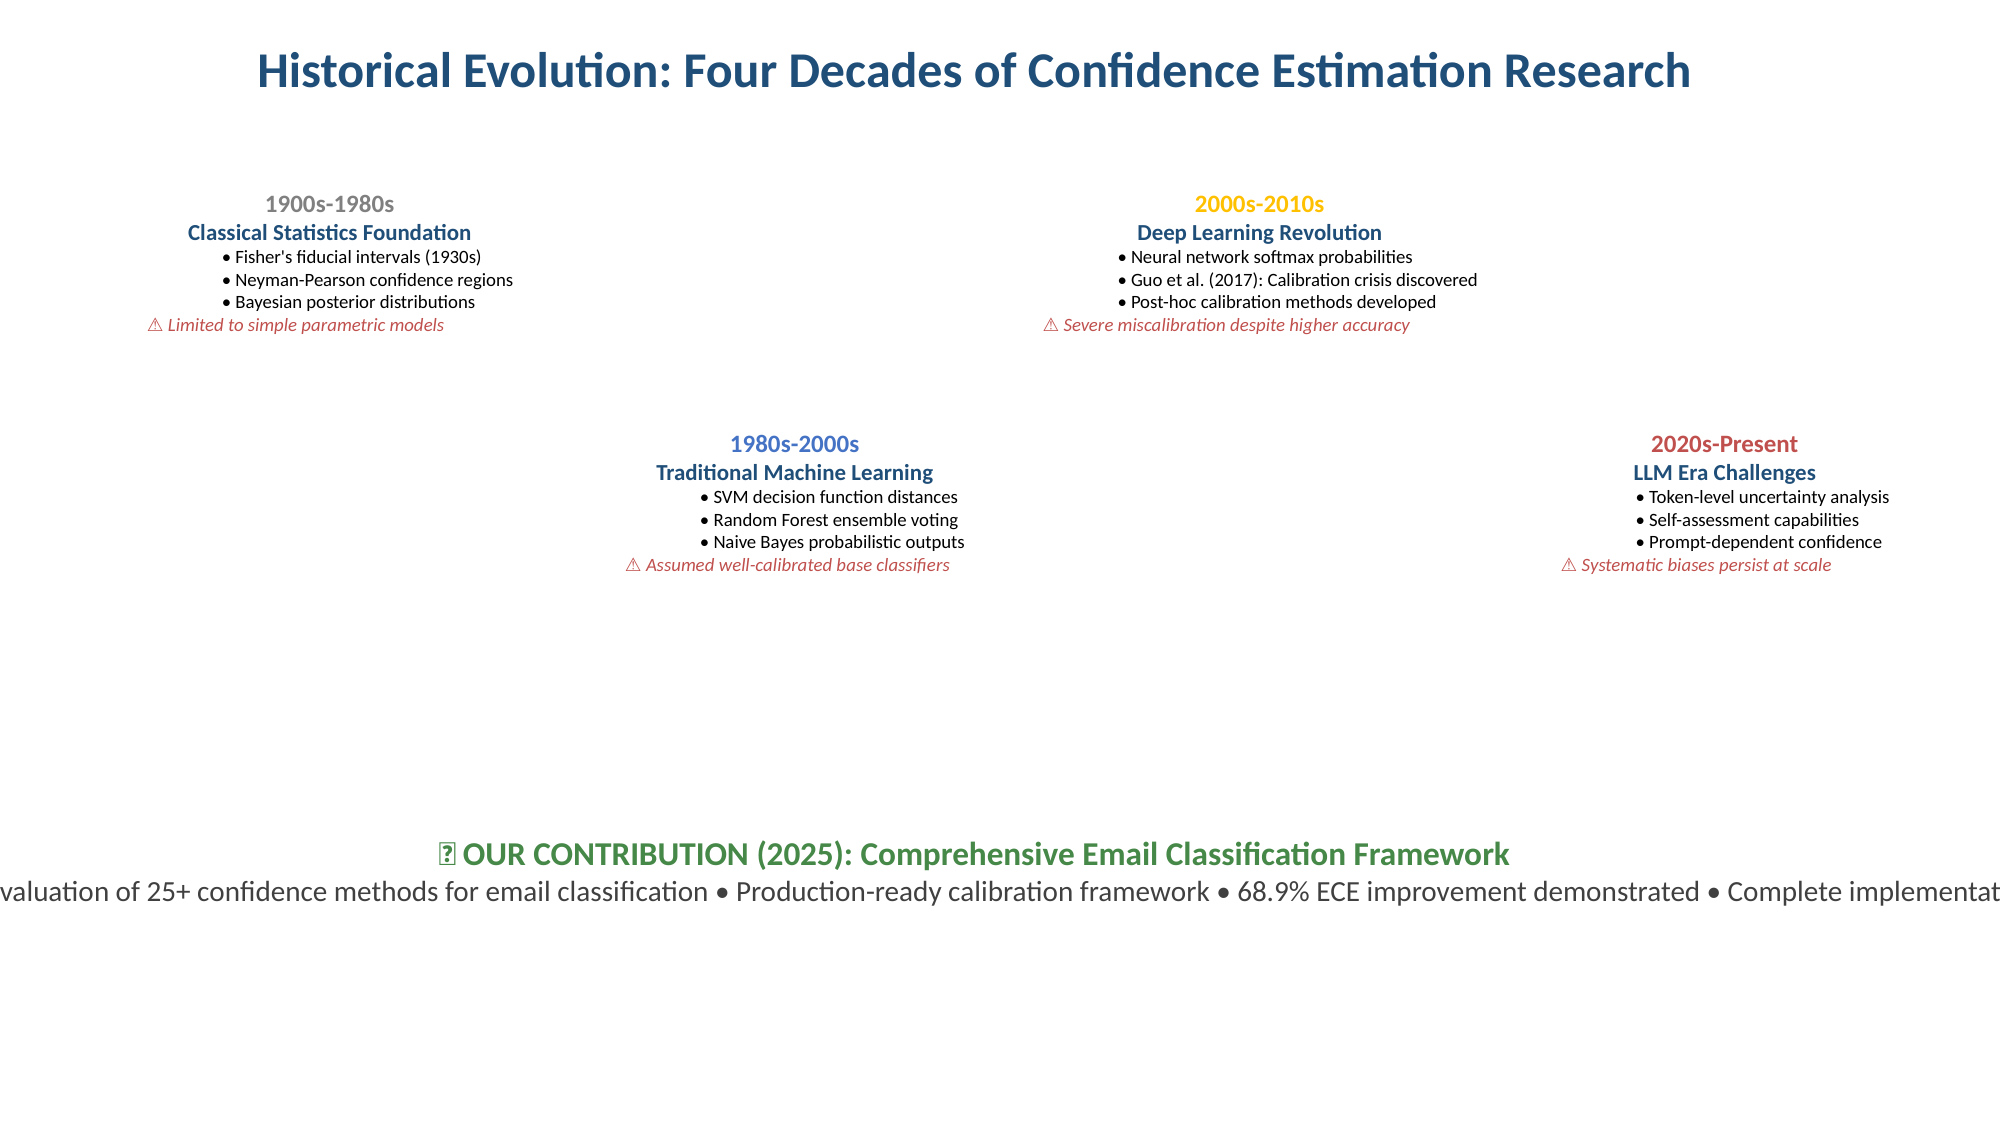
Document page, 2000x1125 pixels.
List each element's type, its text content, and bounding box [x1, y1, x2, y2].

text_box 🎯 OUR CONTRIBUTION (2025): Comprehensive Email Classification Framework First systematic evaluation of 25+ confidence methods for email classification • Production-ready calibration framework • 68.9% ECE improvement demonstrated • Complete implementation roadmap [0, 824, 2000, 915]
text_box 1900s-1980s Classical Statistics Foundation • Fisher's fiducial intervals (1930s) • Neyman-Pearson confidence regions • Bayesian posterior distributions ⚠️ Limited to simple parametric models [132, 179, 528, 343]
text_box 2000s-2010s Deep Learning Revolution • Neural network softmax probabilities • Guo et al. (2017): Calibration crisis discovered • Post-hoc calibration methods developed ⚠️ Severe miscalibration despite higher accuracy [1027, 179, 1493, 343]
text_box 1980s-2000s Traditional Machine Learning • SVM decision function distances • Random Forest ensemble voting • Naive Bayes probabilistic outputs ⚠️ Assumed well-calibrated base classifiers [610, 419, 980, 583]
text_box 2020s-Present LLM Era Challenges • Token-level uncertainty analysis • Self-assessment capabilities • Prompt-dependent confidence ⚠️ Systematic biases persist at scale [1545, 419, 1905, 583]
text_box Historical Evolution: Four Decades of Confidence Estimation Research [242, 29, 1708, 105]
